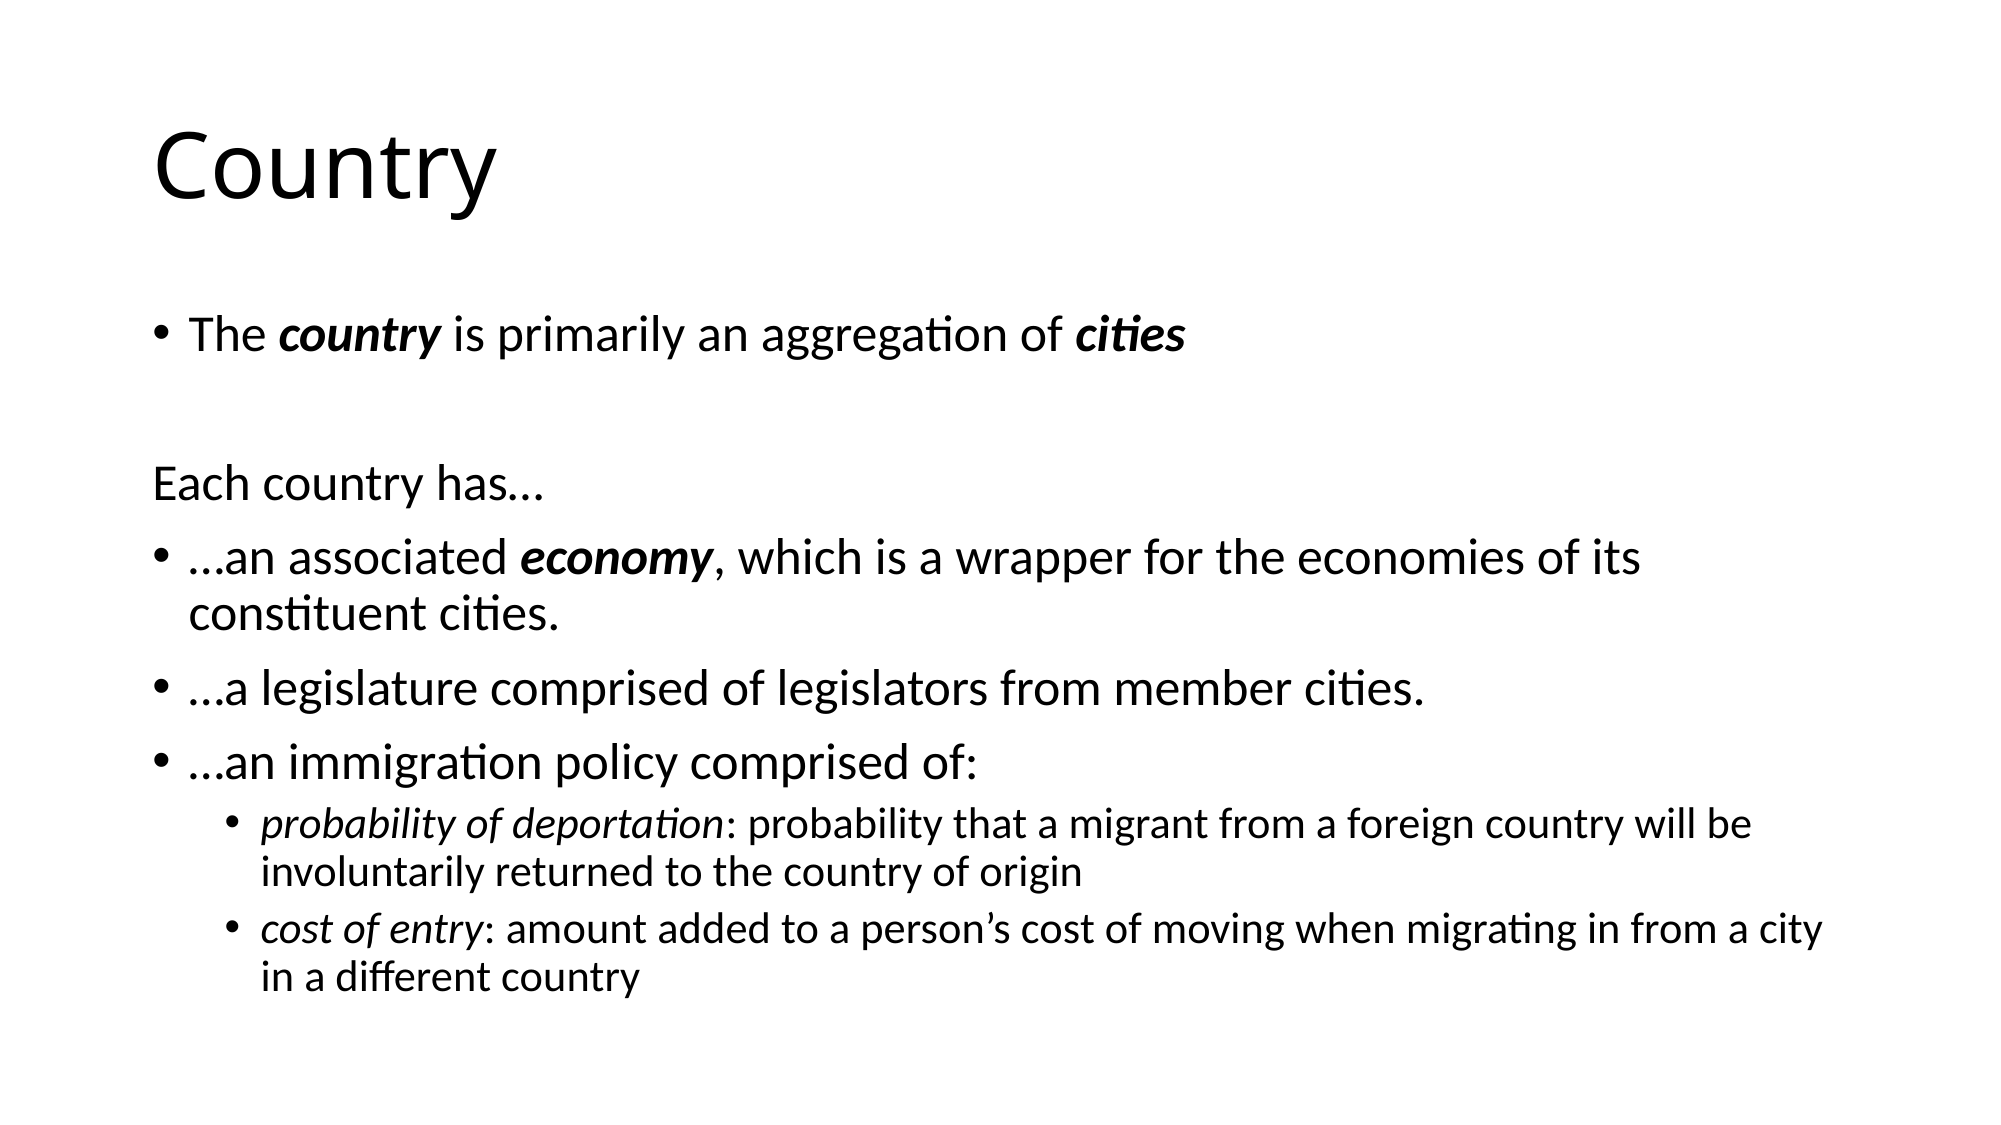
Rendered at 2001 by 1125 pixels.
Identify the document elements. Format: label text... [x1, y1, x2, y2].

title Country [137, 59, 1863, 278]
list The country is primarily an aggregation of cities Each country has… …an associated economy, which is a wrapper for the economies of its constituent cities. …a legislature comprised of legislators from member cities. …an immigration policy comprised of: probability of deportation: probability that a migrant from a foreign country will be involuntarily returned to the country of origin cost of entry: amount added to a person’s cost of moving when migrating in from a city in a different country [137, 299, 1863, 1014]
